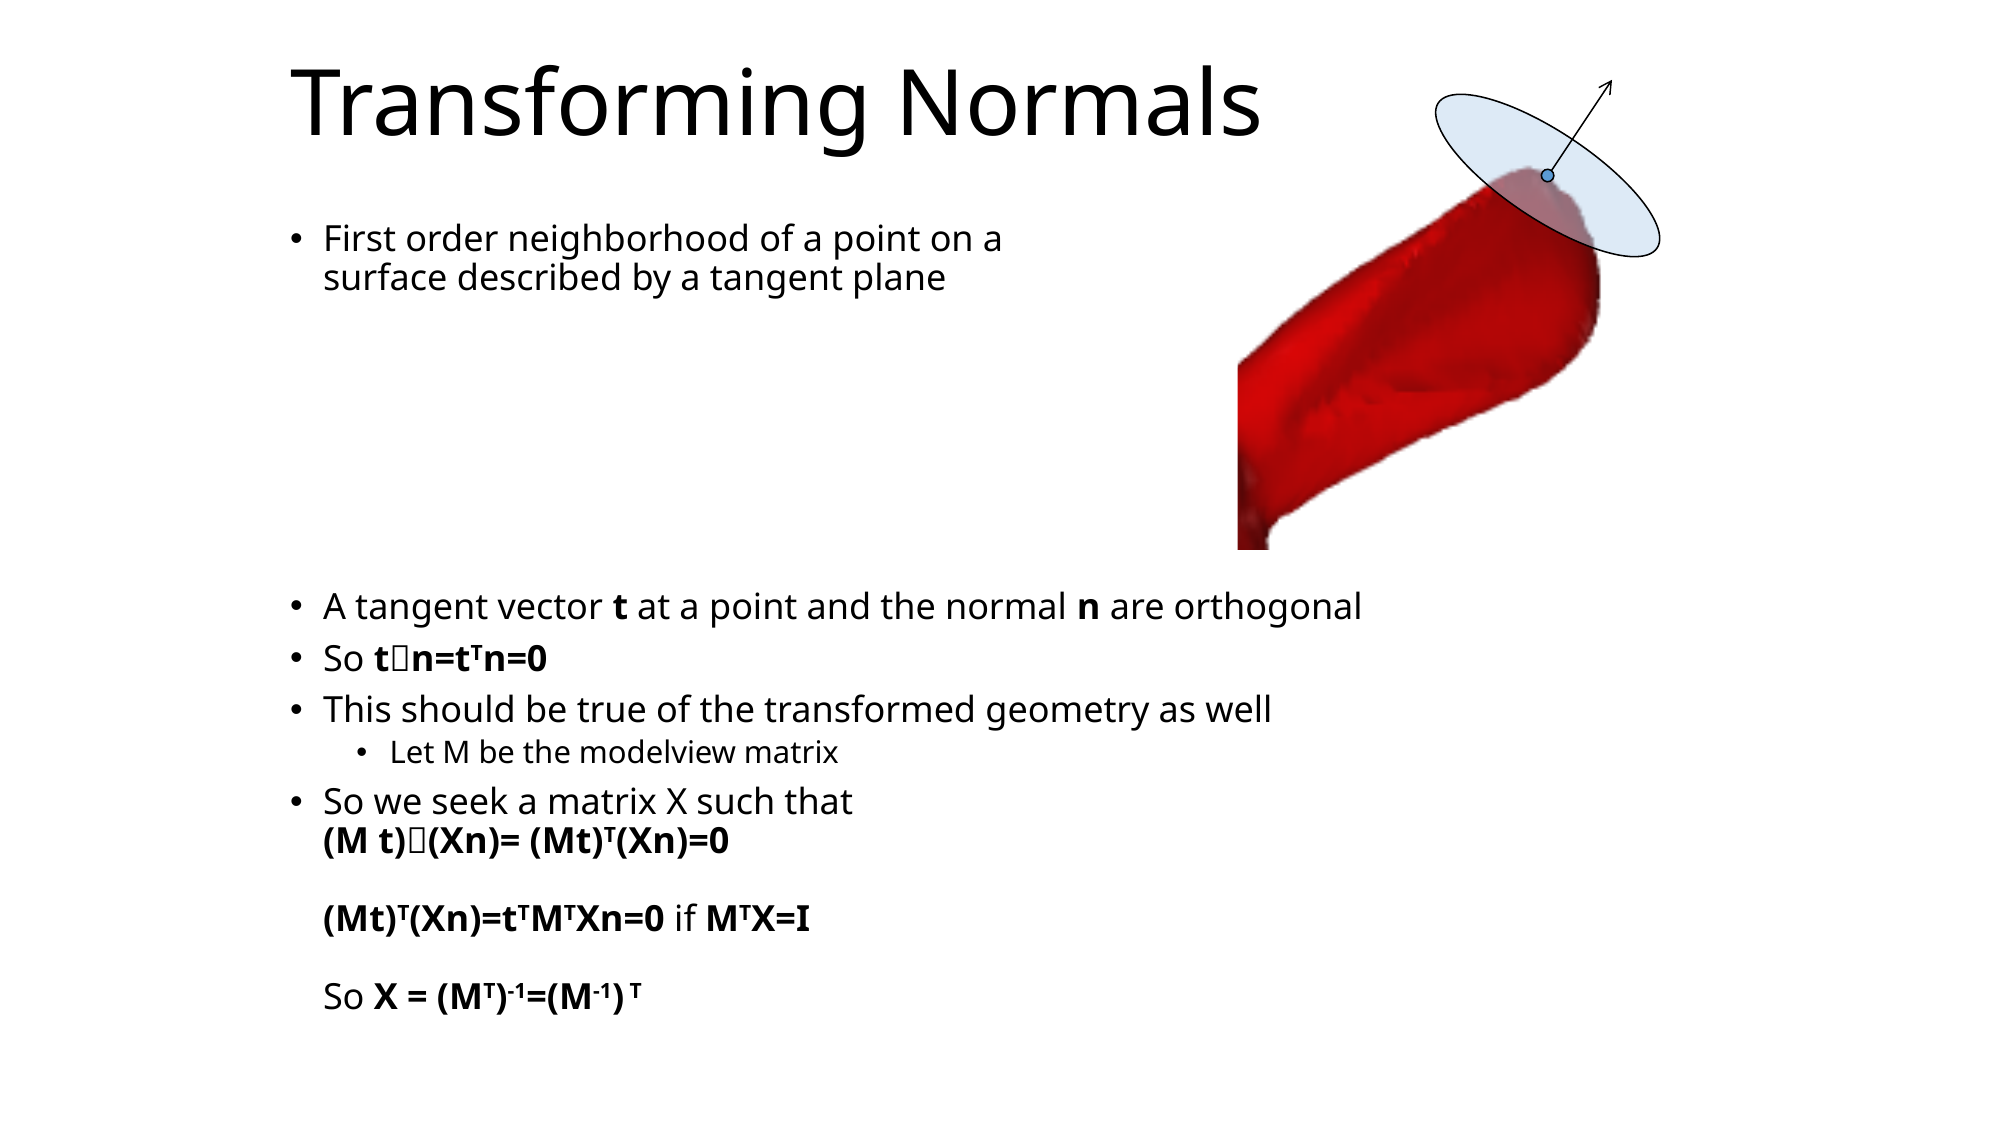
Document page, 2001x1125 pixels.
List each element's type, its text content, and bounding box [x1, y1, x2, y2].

picture [1237, 97, 1625, 550]
list First order neighborhood of a point on a surface described by a tangent plane A tangent vector t at a point and the normal n are orthogonal So tn=tTn=0 This should be true of the transformed geometry as well Let M be the modelview matrix So we seek a matrix X such that (M t)(Xn)= (Mt)T(Xn)=0 (Mt)T(Xn)=tTMTXn=0 if MTX=I So X = (MT)-1=(M-1) T [275, 213, 1524, 1069]
title Transforming Normals [275, 24, 1300, 188]
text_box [1436, 66, 1699, 226]
